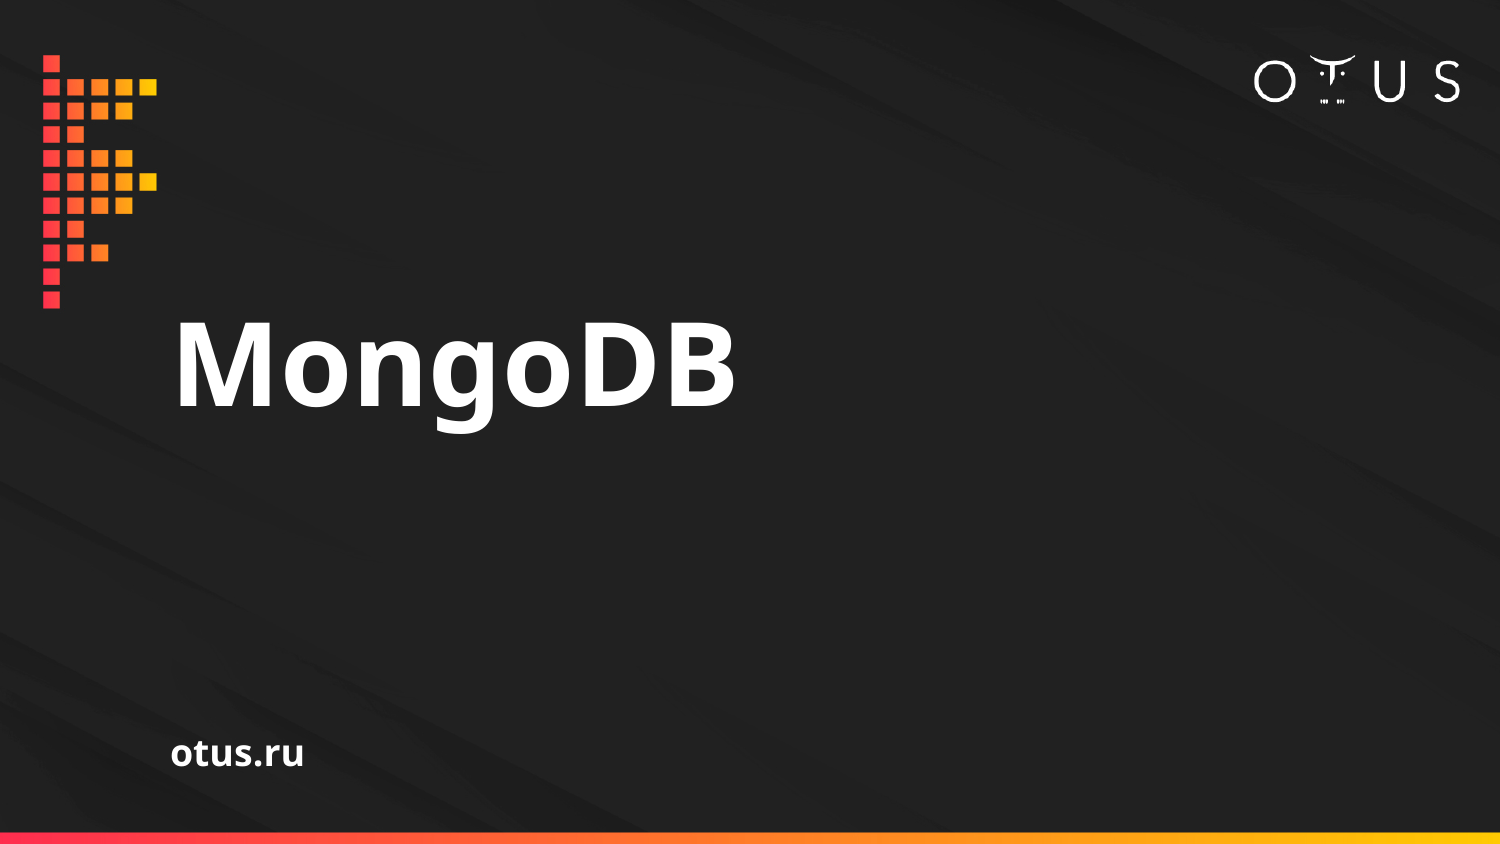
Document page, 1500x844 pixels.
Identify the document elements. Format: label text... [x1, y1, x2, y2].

title MongoDB [154, 290, 1366, 680]
subtitle otus.ru [154, 713, 1500, 793]
picture [0, 0, 1500, 844]
